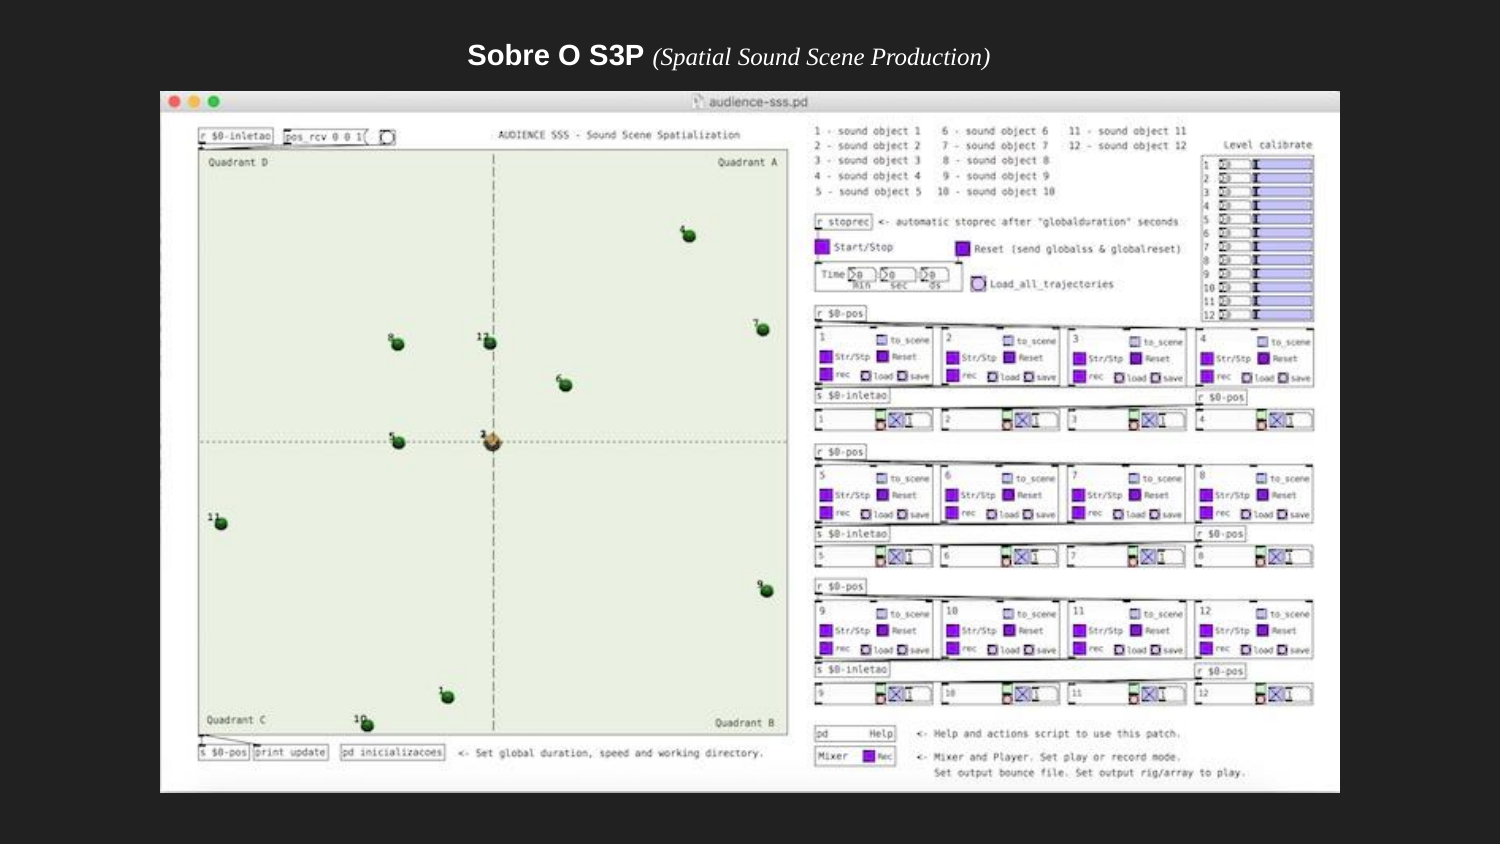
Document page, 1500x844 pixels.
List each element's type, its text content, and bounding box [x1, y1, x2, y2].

picture [160, 91, 1340, 794]
text_box Sobre O S3P (Spatial Sound Scene Production) [139, 20, 1319, 86]
